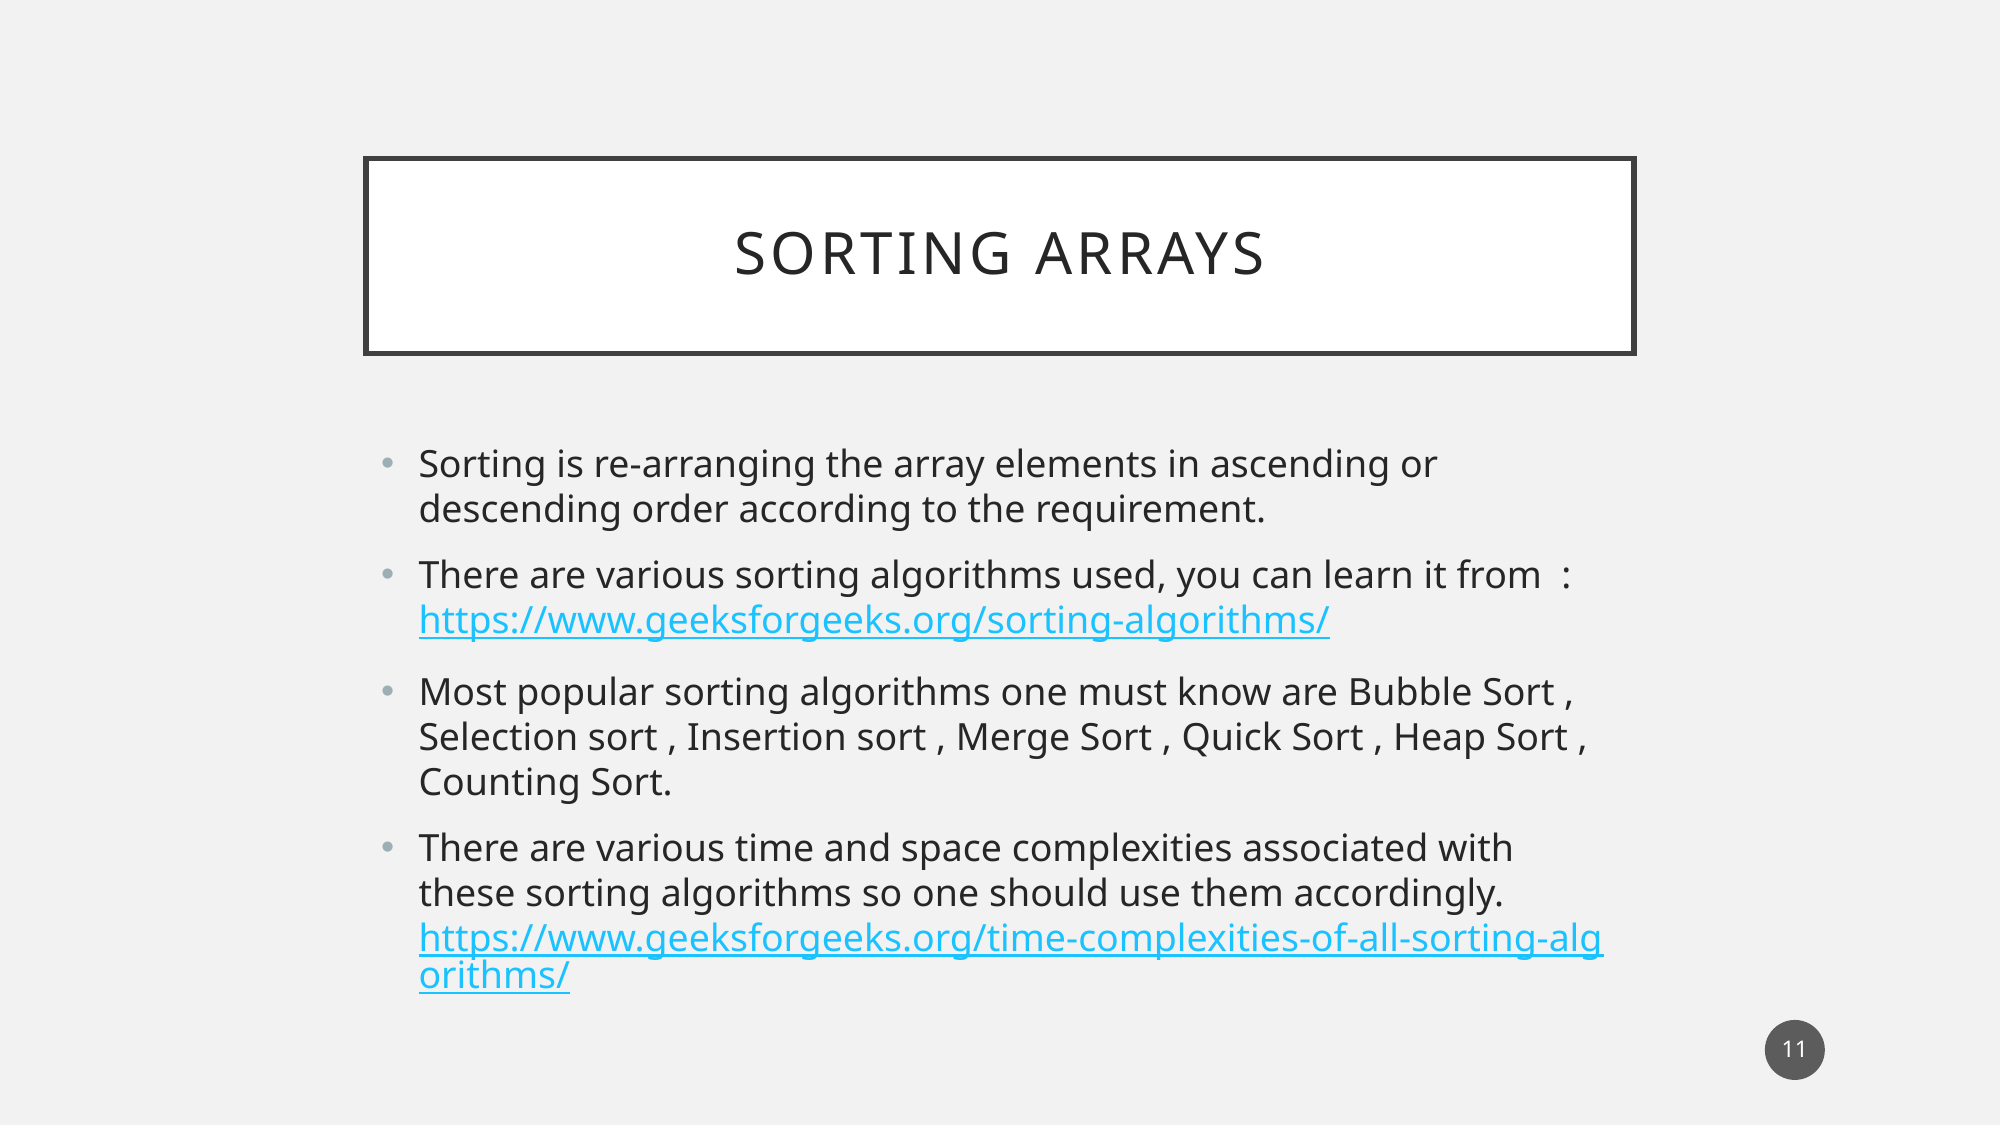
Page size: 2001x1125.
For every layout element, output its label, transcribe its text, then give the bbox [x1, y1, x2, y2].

slide_number 11 [1764, 1019, 1825, 1080]
list Sorting is re-arranging the array elements in ascending or descending order according to the requirement. There are various sorting algorithms used, you can learn it from : https://www.geeksforgeeks.org/sorting-algorithms/ Most popular sorting algorithms one must know are Bubble Sort , Selection sort , Insertion sort , Merge Sort , Quick Sort , Heap Sort , Counting Sort. There are various time and space complexities associated with these sorting algorithms so one should use them accordingly. https://www.geeksforgeeks.org/time-complexities-of-all-sorting-algorithms/ [366, 432, 1634, 1095]
title Sorting Arrays [363, 156, 1637, 356]
